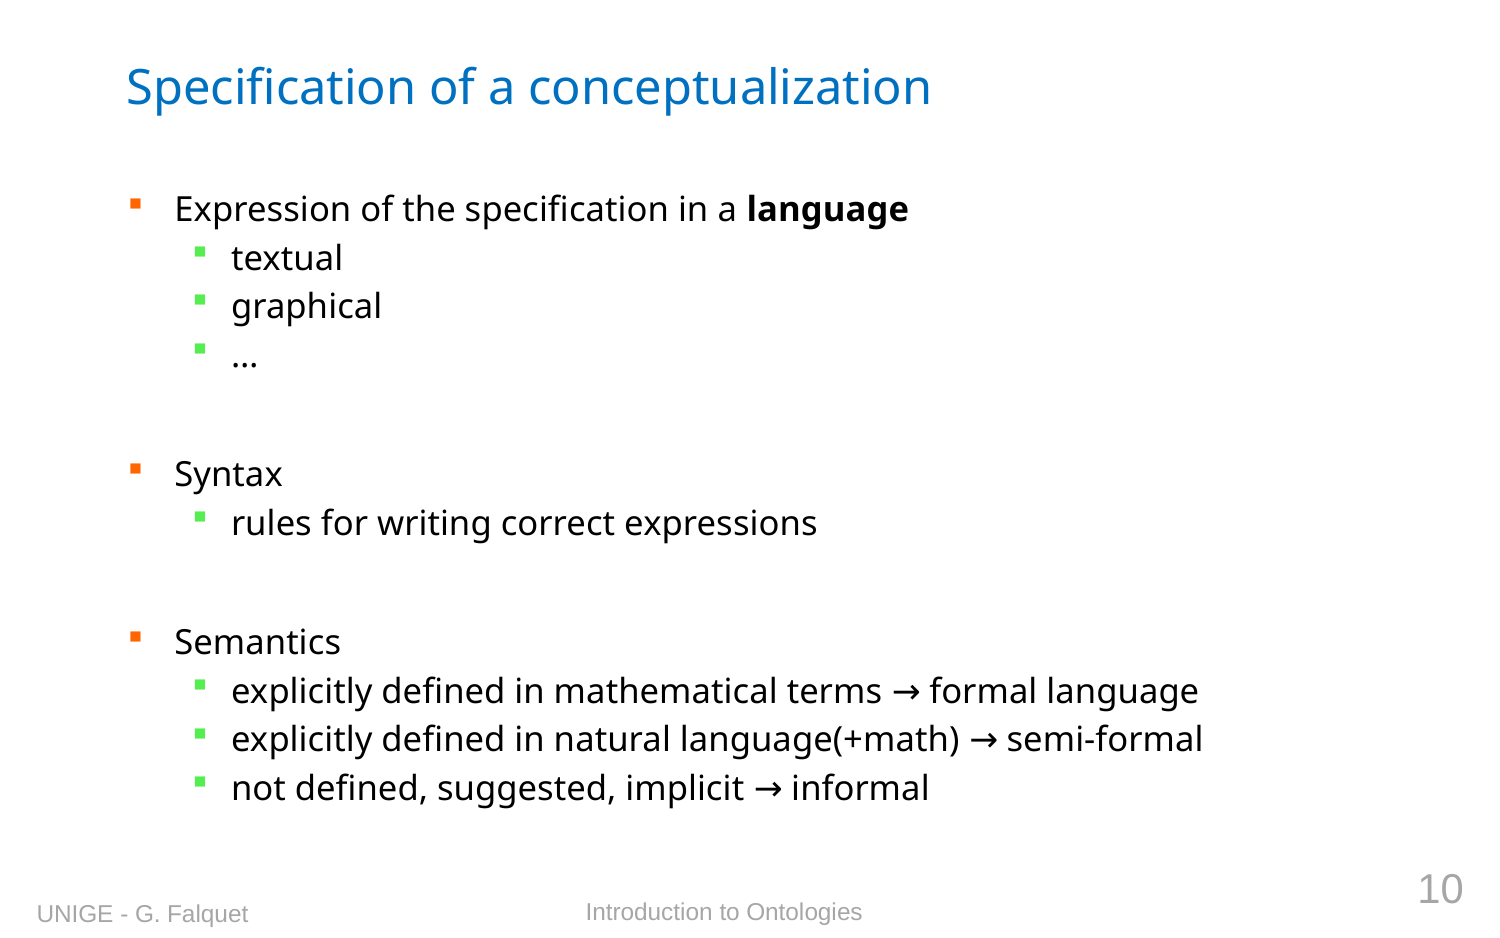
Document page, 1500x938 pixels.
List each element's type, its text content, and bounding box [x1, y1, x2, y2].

slide_number 10 [1165, 853, 1479, 917]
slide_number Introduction to Ontologies [570, 888, 1146, 938]
title Specification of a conceptualization [111, 17, 1416, 153]
list Expression of the specification in a language textual graphical … Syntax rules for writing correct expressions Semantics explicitly defined in mathematical terms → formal language explicitly defined in natural language(+math) → semi-formal not defined, suggested, implicit → informal [112, 179, 1388, 834]
footer UNIGE - G. Falquet [21, 890, 497, 938]
